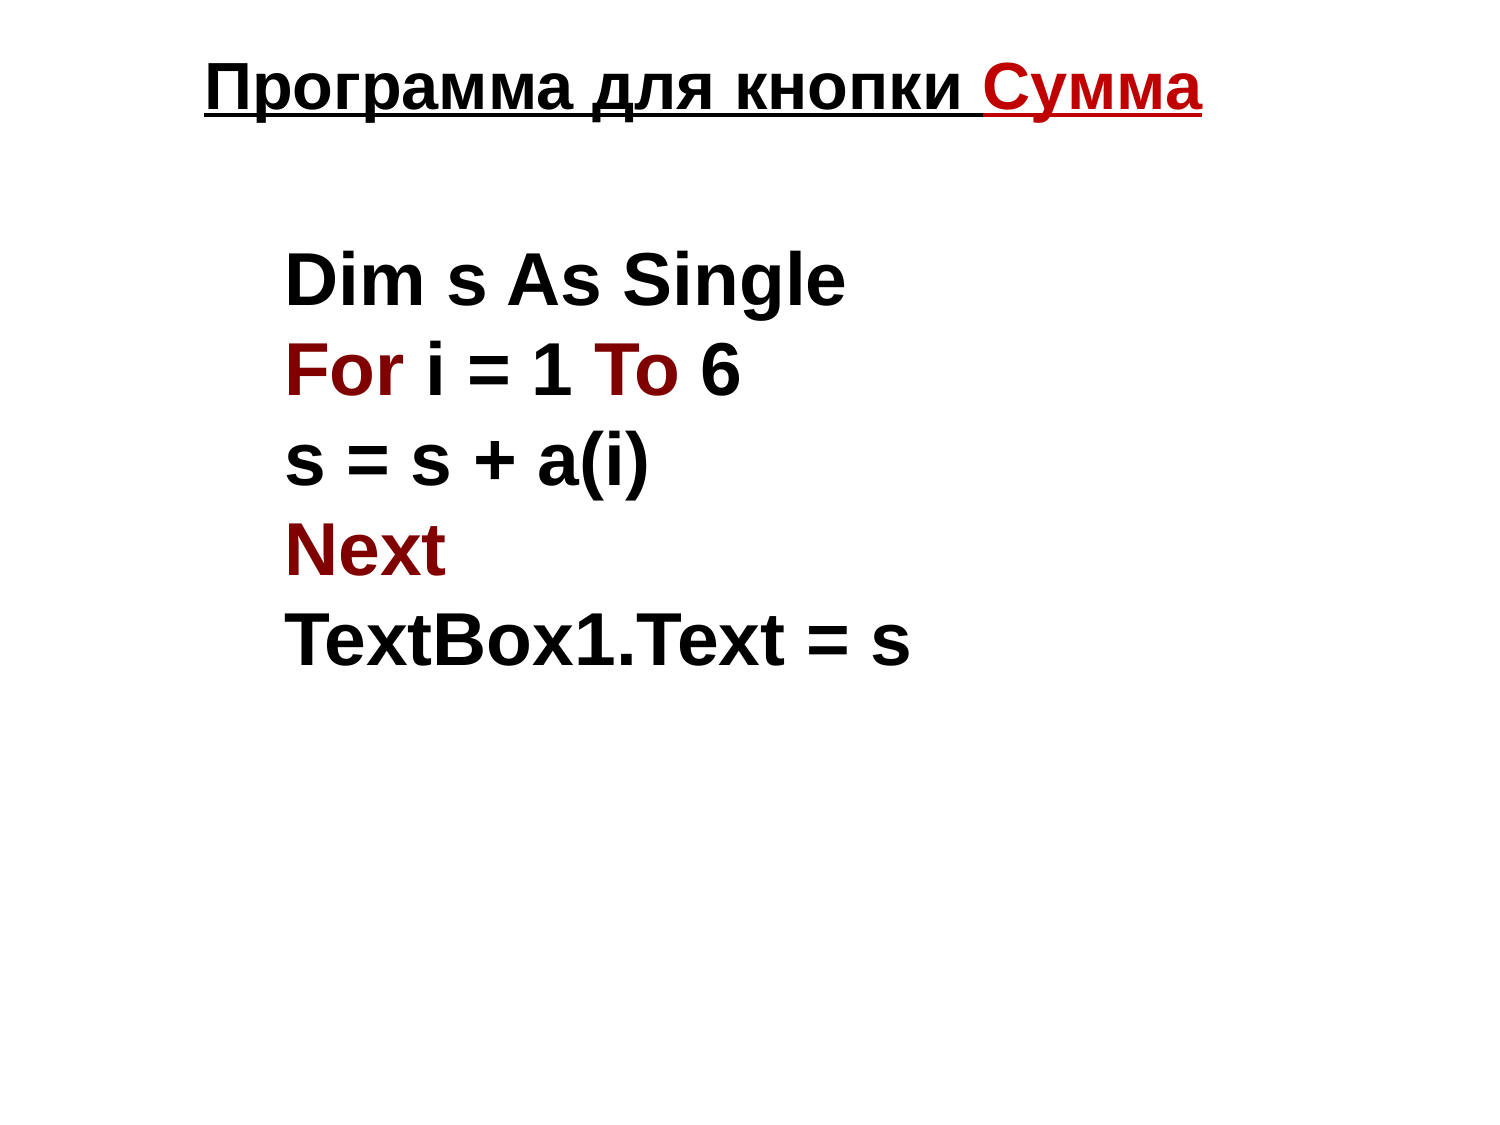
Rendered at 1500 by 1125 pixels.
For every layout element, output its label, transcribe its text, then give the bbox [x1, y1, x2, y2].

text_box Dim s As Single For i = 1 To 6 s = s + a(i) Next TextBox1.Text = s [269, 222, 1020, 688]
text_box Программа для кнопки Сумма [0, 35, 1407, 130]
